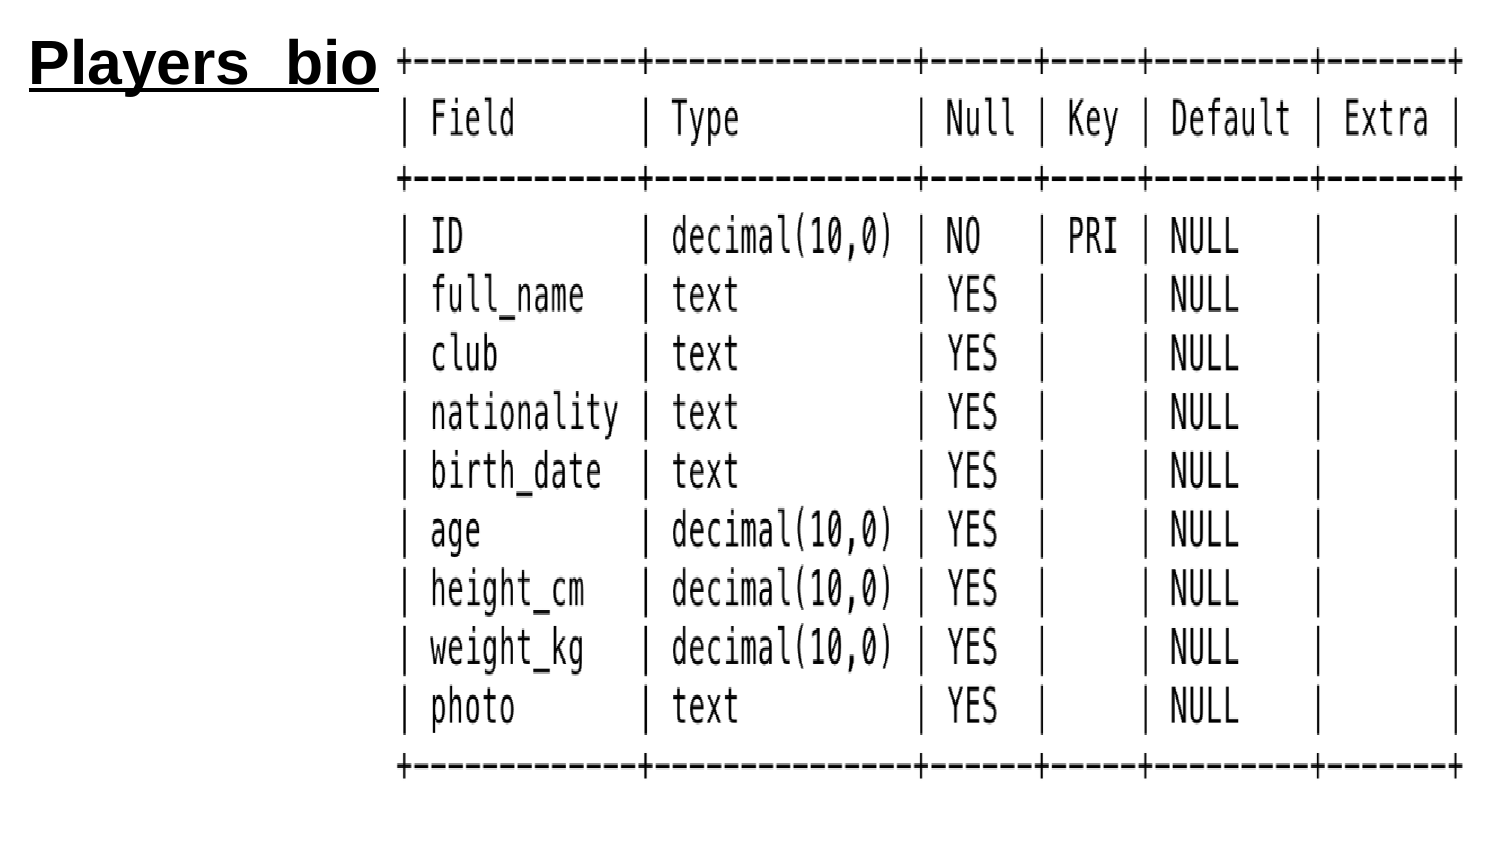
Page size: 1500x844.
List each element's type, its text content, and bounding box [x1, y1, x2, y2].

text_box Players_bio [13, 7, 589, 103]
picture [388, 27, 1471, 798]
